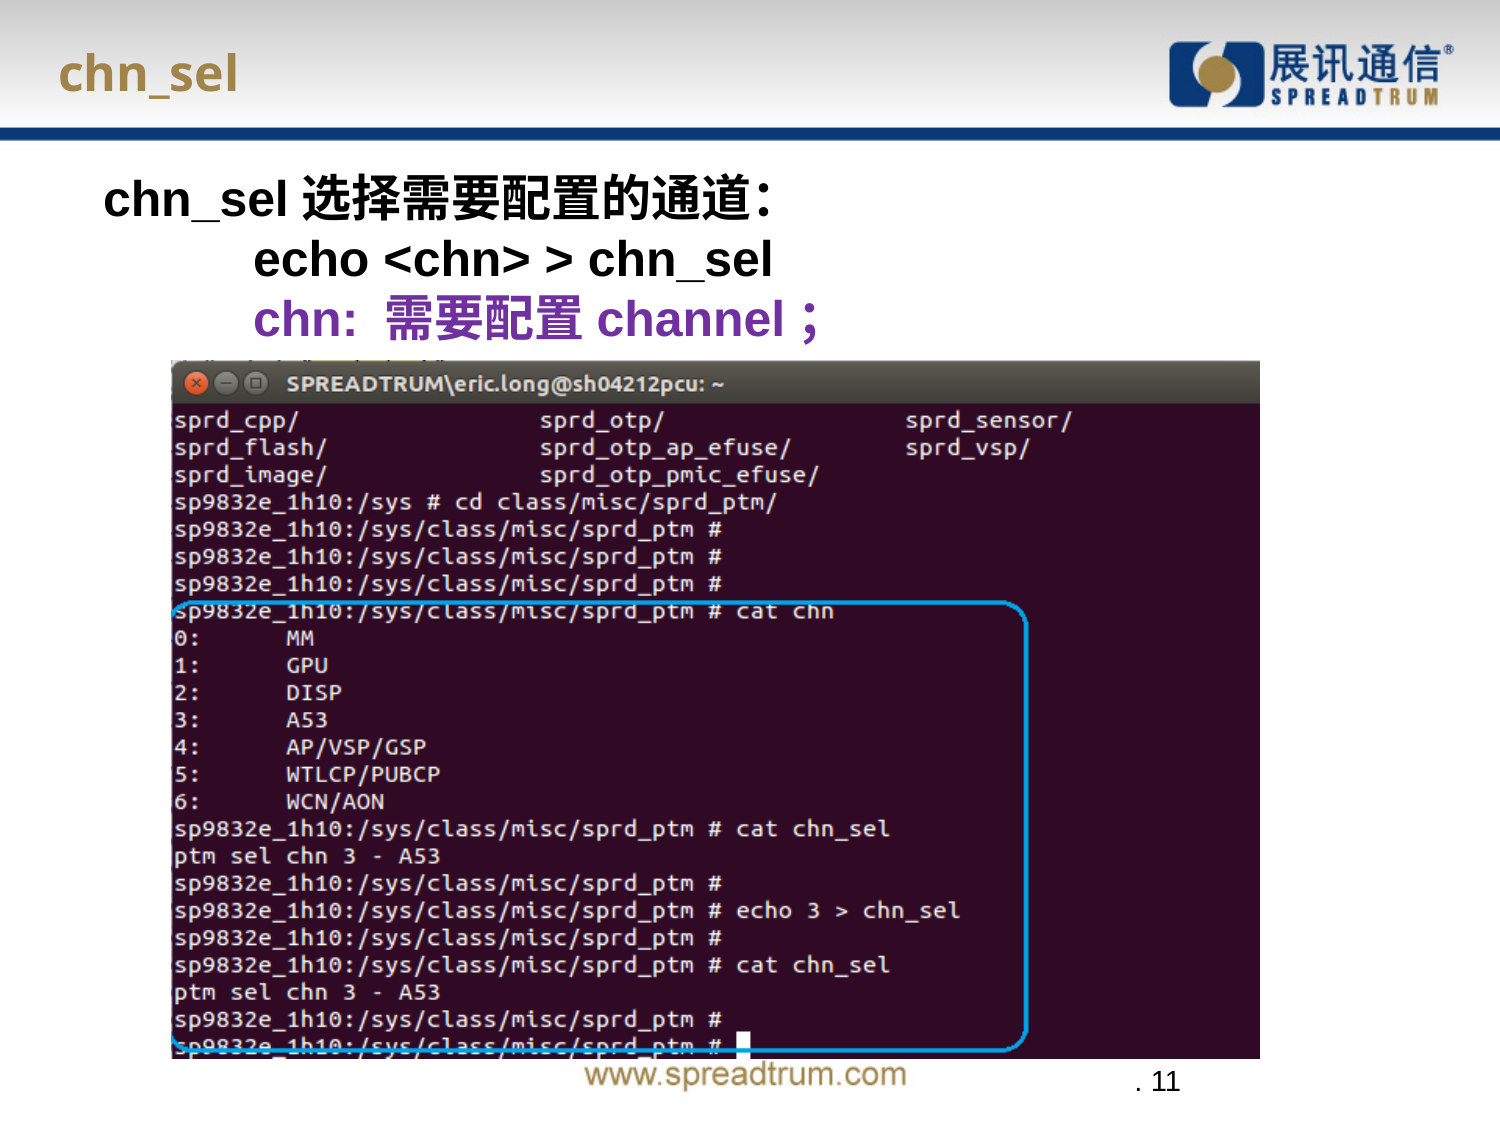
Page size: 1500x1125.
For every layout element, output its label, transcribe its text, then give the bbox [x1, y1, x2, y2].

slide_number . 11 [1103, 1054, 1454, 1102]
picture [0, 0, 1500, 1125]
title chn_sel [43, 34, 1046, 126]
text_box chn_sel选择需要配置的通道： echo <chn> > chn_sel chn: 需要配置channel； [88, 159, 1441, 474]
